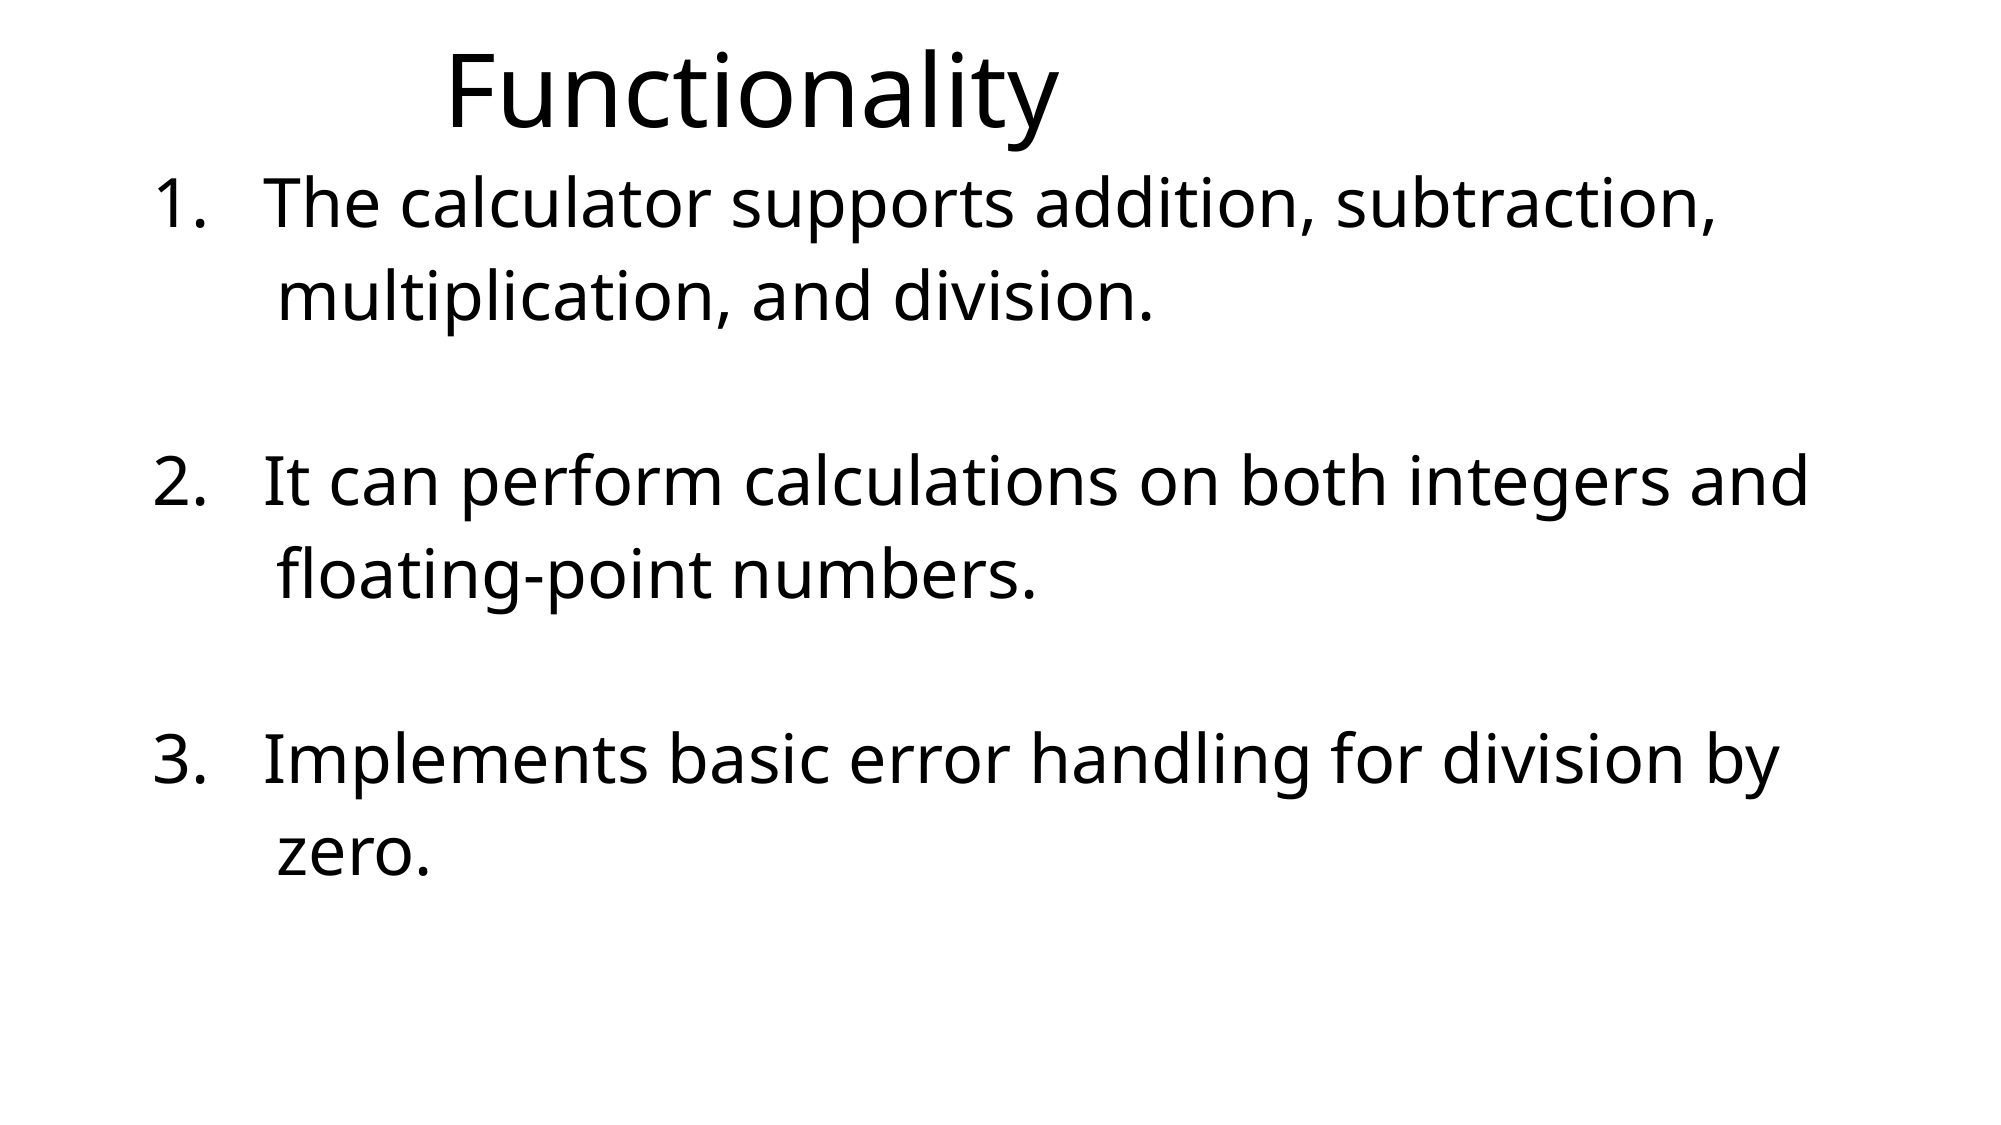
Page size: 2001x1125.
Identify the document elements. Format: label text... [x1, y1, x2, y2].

list Functionality The calculator supports addition, subtraction, multiplication, and division. It can perform calculations on both integers and floating-point numbers. Implements basic error handling for division by zero. [137, 31, 1863, 1014]
